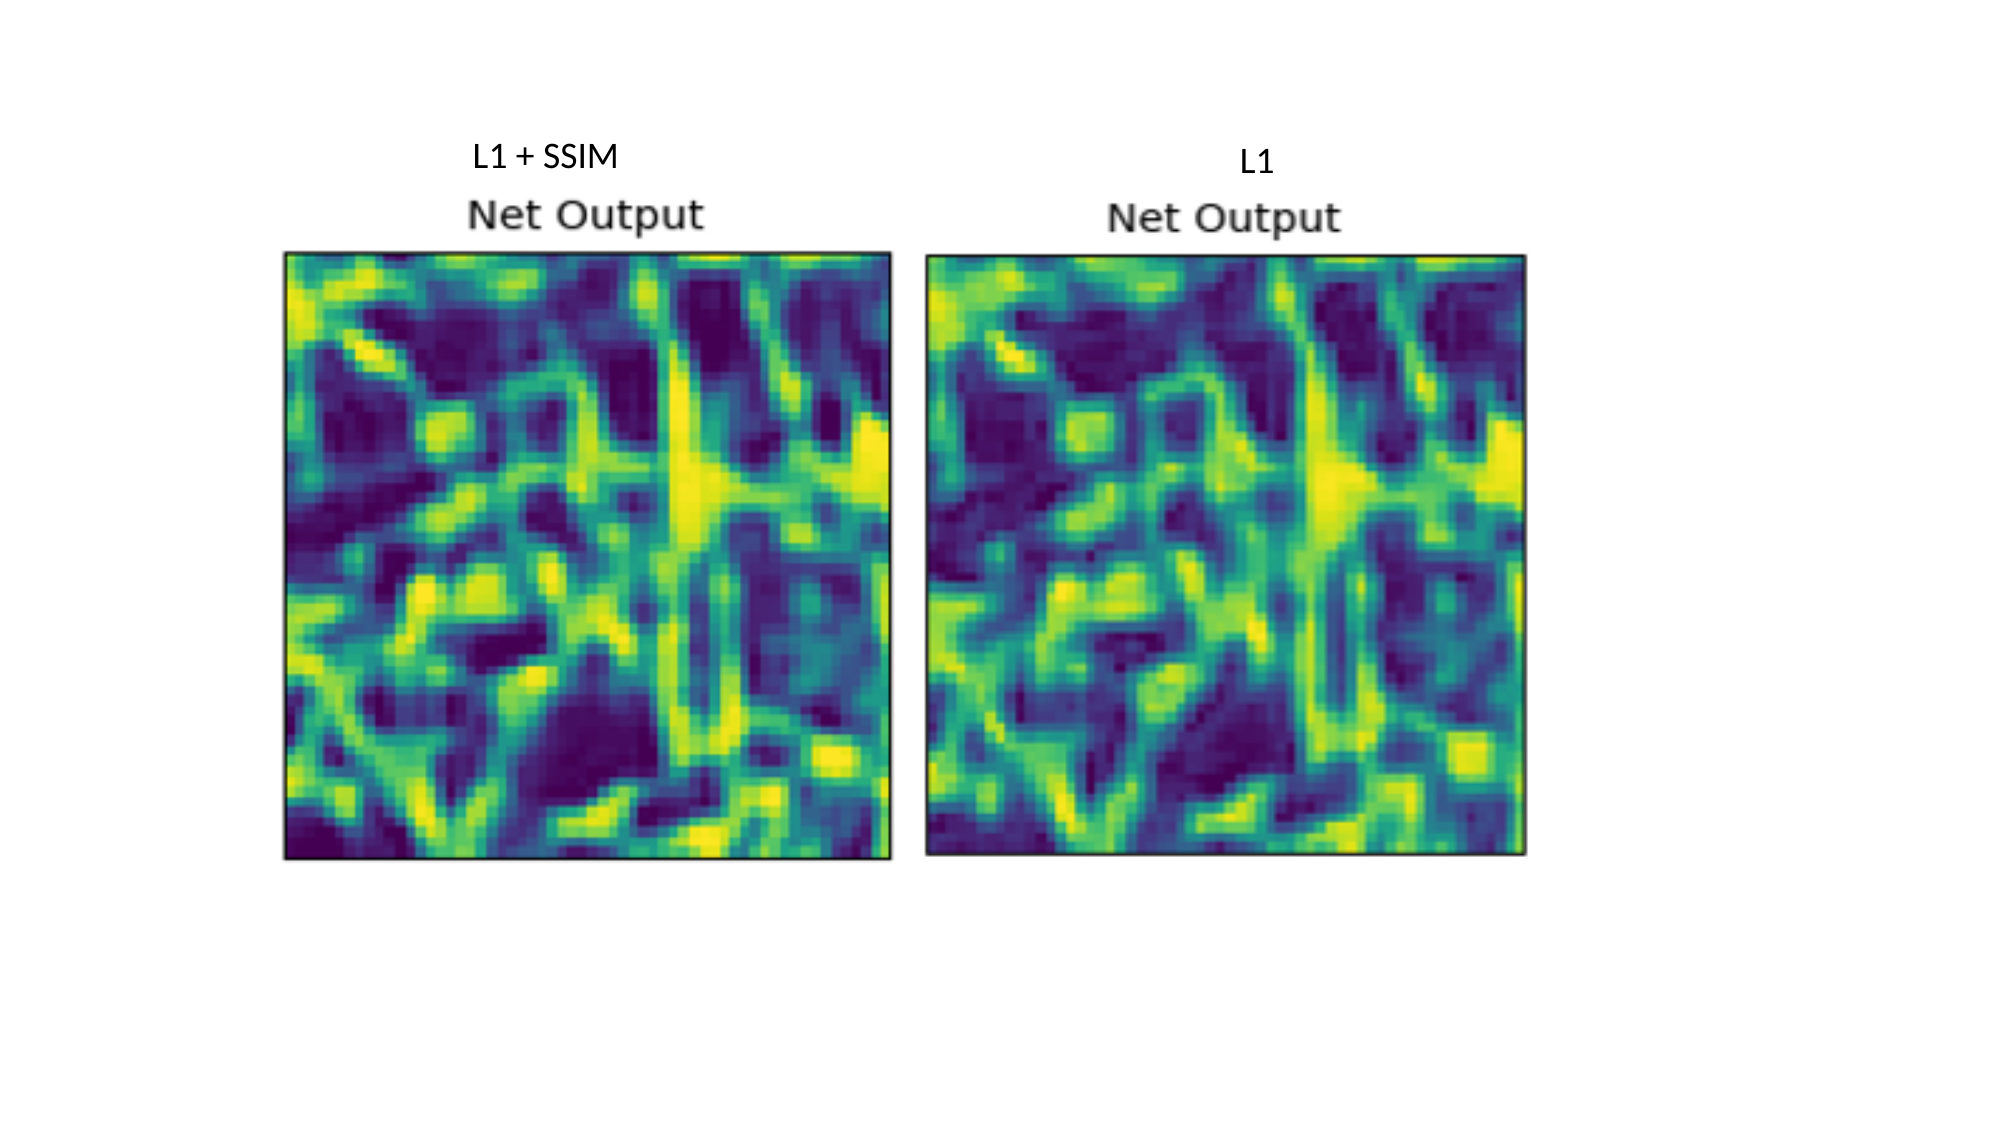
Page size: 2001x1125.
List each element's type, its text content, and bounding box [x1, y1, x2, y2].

text_box L1 + SSIM [457, 124, 815, 184]
picture [273, 184, 902, 871]
text_box L1 [1225, 128, 1582, 189]
picture [915, 185, 1542, 871]
